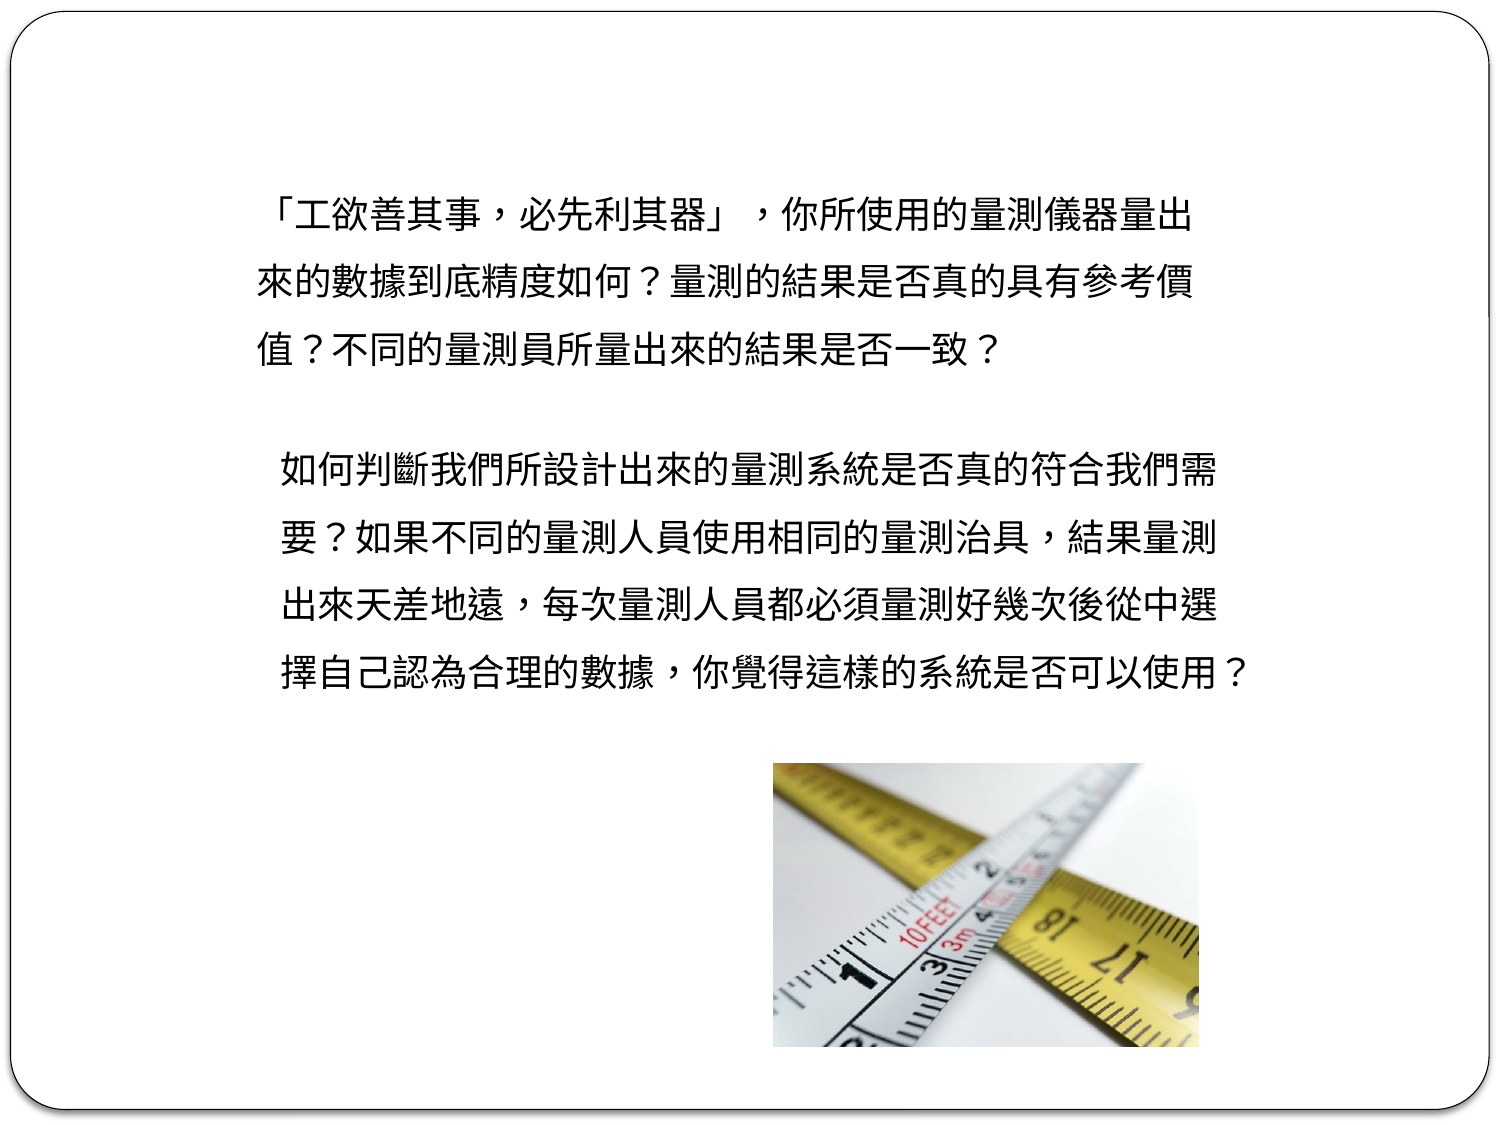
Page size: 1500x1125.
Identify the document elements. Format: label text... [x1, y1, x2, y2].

picture [773, 762, 1200, 1047]
text_box 如何判斷我們所設計出來的量測系統是否真的符合我們需要？如果不同的量測人員使用相同的量測治具，結果量測出來天差地遠，每次量測人員都必須量測好幾次後從中選擇自己認為合理的數據，你覺得這樣的系統是否可以使用？ [265, 416, 1247, 701]
text_box 「工欲善其事，必先利其器」，你所使用的量測儀器量出來的數據到底精度如何？量測的結果是否真的具有參考價值？不同的量測員所量出來的結果是否一致？ [242, 160, 1247, 379]
